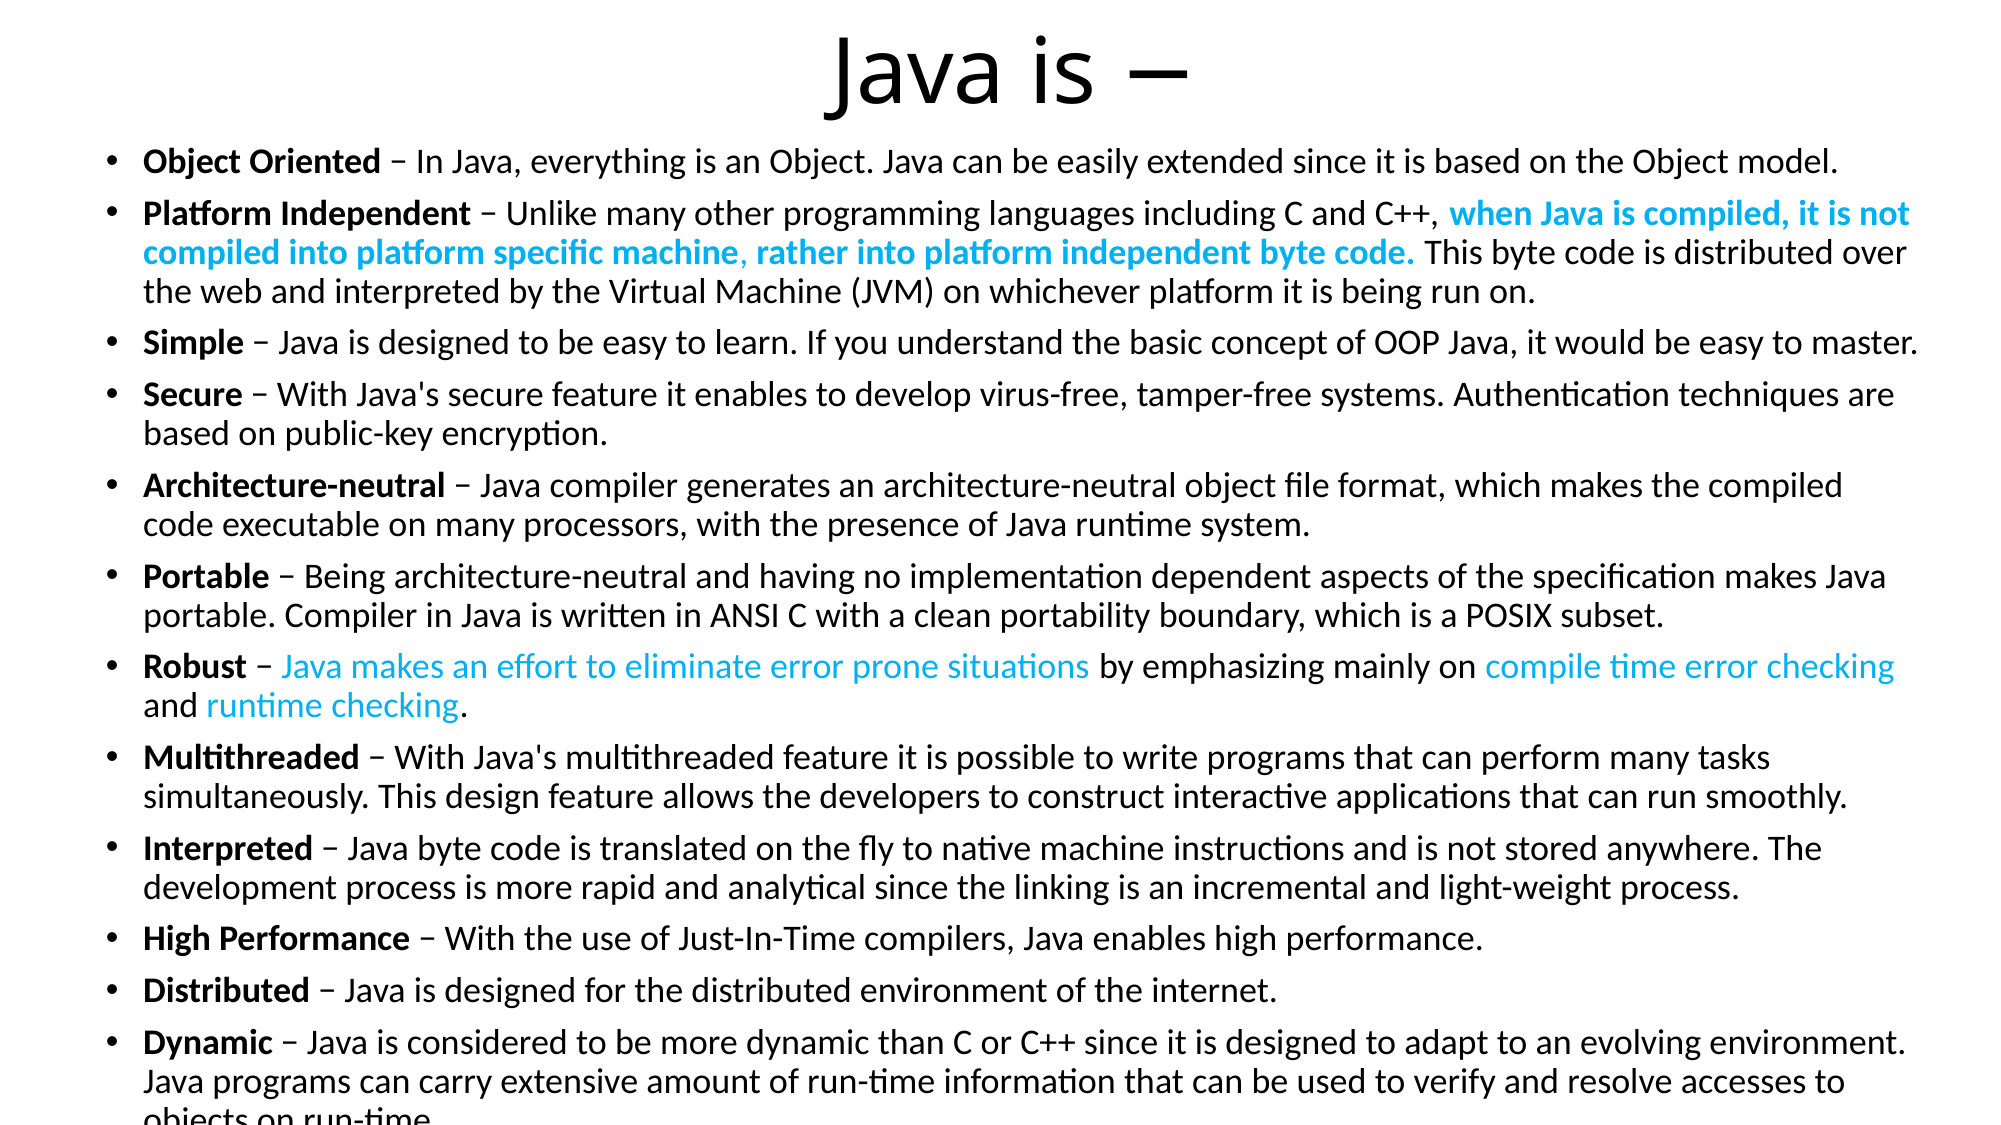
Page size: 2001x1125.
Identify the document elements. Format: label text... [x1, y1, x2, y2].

title Java is − [151, 12, 1877, 134]
list Object Oriented − In Java, everything is an Object. Java can be easily extended since it is based on the Object model. Platform Independent − Unlike many other programming languages including C and C++, when Java is compiled, it is not compiled into platform specific machine, rather into platform independent byte code. This byte code is distributed over the web and interpreted by the Virtual Machine (JVM) on whichever platform it is being run on. Simple − Java is designed to be easy to learn. If you understand the basic concept of OOP Java, it would be easy to master. Secure − With Java's secure feature it enables to develop virus-free, tamper-free systems. Authentication techniques are based on public-key encryption. Architecture-neutral − Java compiler generates an architecture-neutral object file format, which makes the compiled code executable on many processors, with the presence of Java runtime system. Portable − Being architecture-neutral and having no implementation dependent aspects of the specification makes Java portable. Compiler in Java is written in ANSI C with a clean portability boundary, which is a POSIX subset. Robust − Java makes an effort to eliminate error prone situations by emphasizing mainly on compile time error checking and runtime checking. Multithreaded − With Java's multithreaded feature it is possible to write programs that can perform many tasks simultaneously. This design feature allows the developers to construct interactive applications that can run smoothly. Interpreted − Java byte code is translated on the fly to native machine instructions and is not stored anywhere. The development process is more rapid and analytical since the linking is an incremental and light-weight process. High Performance − With the use of Just-In-Time compilers, Java enables high performance. Distributed − Java is designed for the distributed environment of the internet. Dynamic − Java is considered to be more dynamic than C or C++ since it is designed to adapt to an evolving environment. Java programs can carry extensive amount of run-time information that can be used to verify and resolve accesses to objects on run-time. [90, 134, 1938, 1125]
